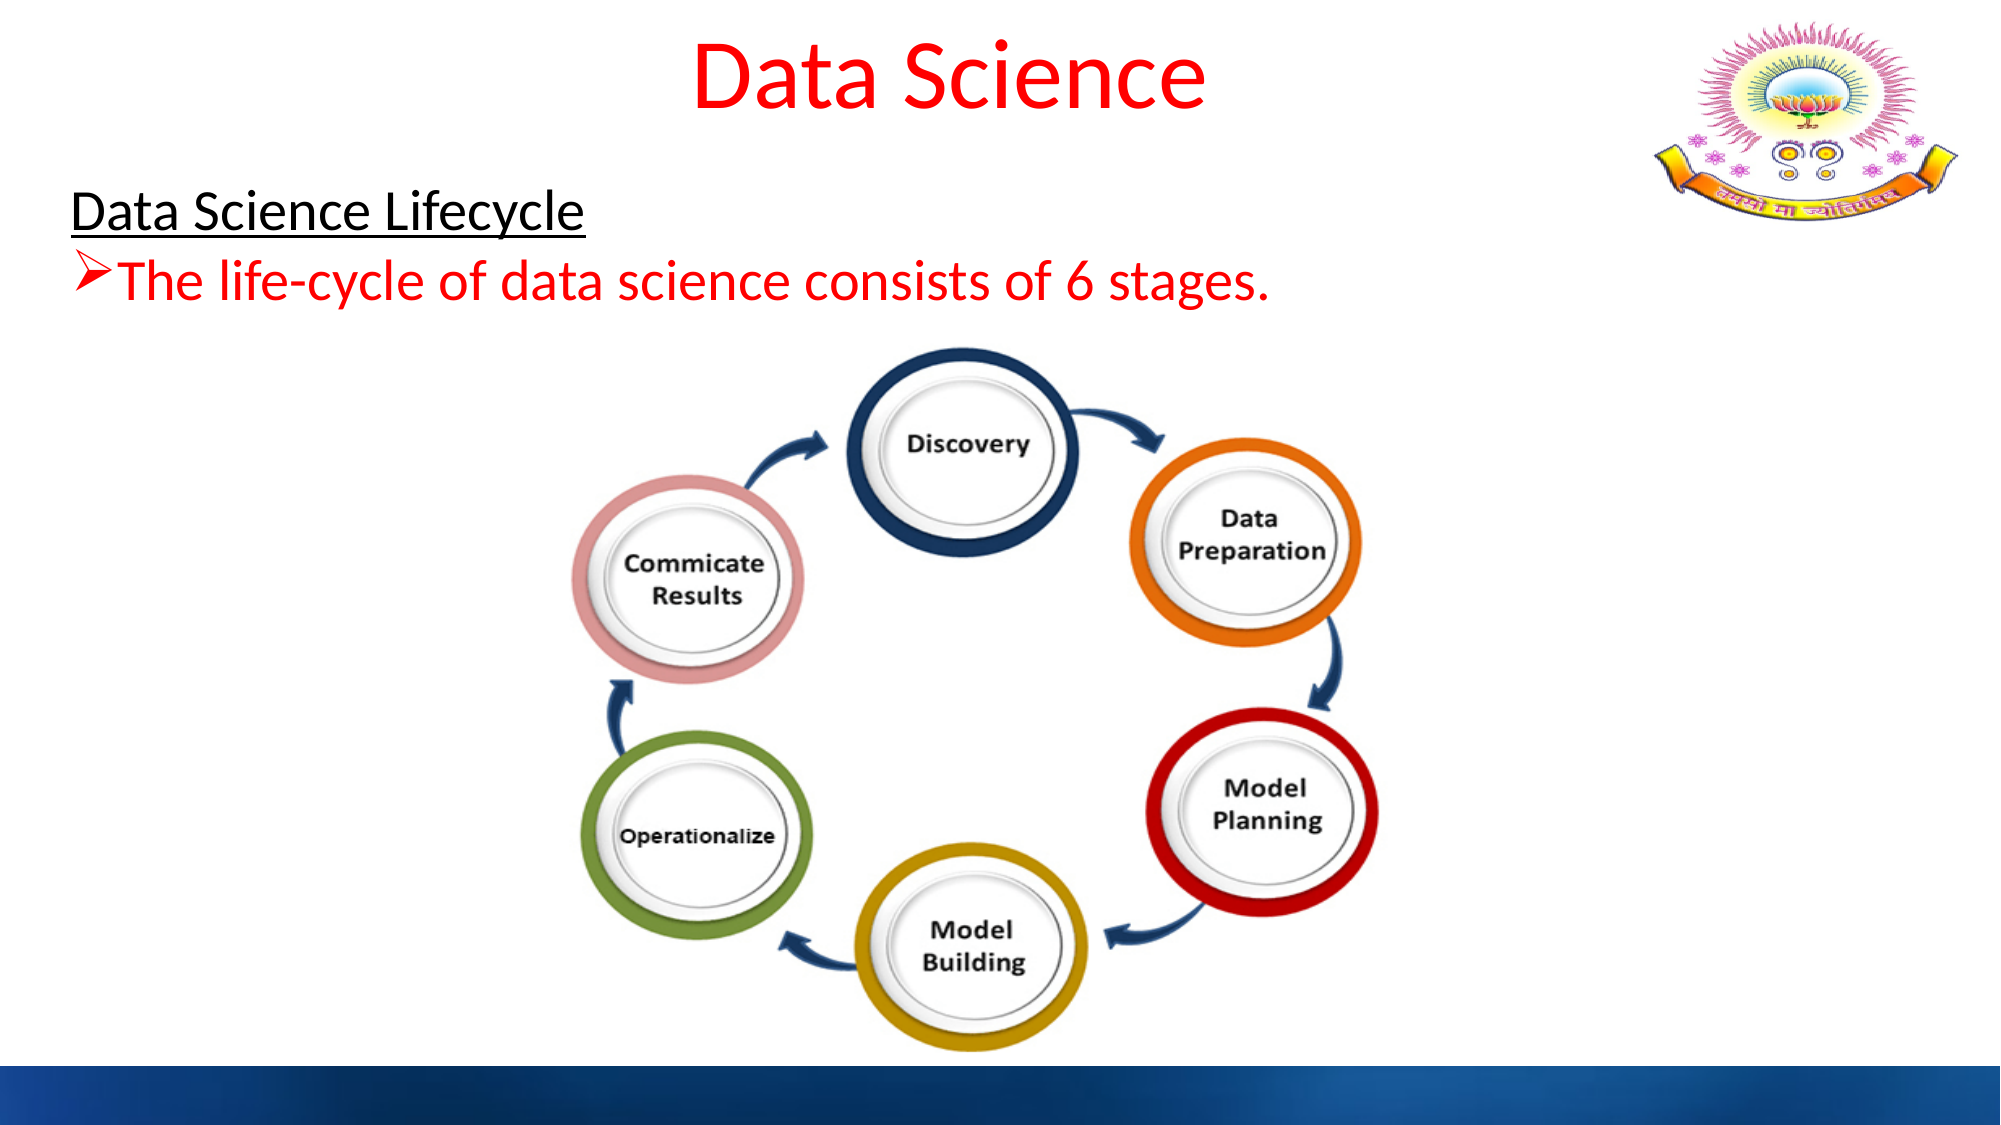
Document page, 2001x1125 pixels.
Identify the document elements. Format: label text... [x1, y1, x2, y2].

text_box Data Science [266, 0, 1634, 138]
picture [1644, 19, 1976, 226]
text_box Data Science Lifecycle The life-cycle of data science consists of 6 stages. [52, 163, 1951, 532]
picture [499, 340, 1410, 1056]
picture [0, 1066, 2000, 1125]
